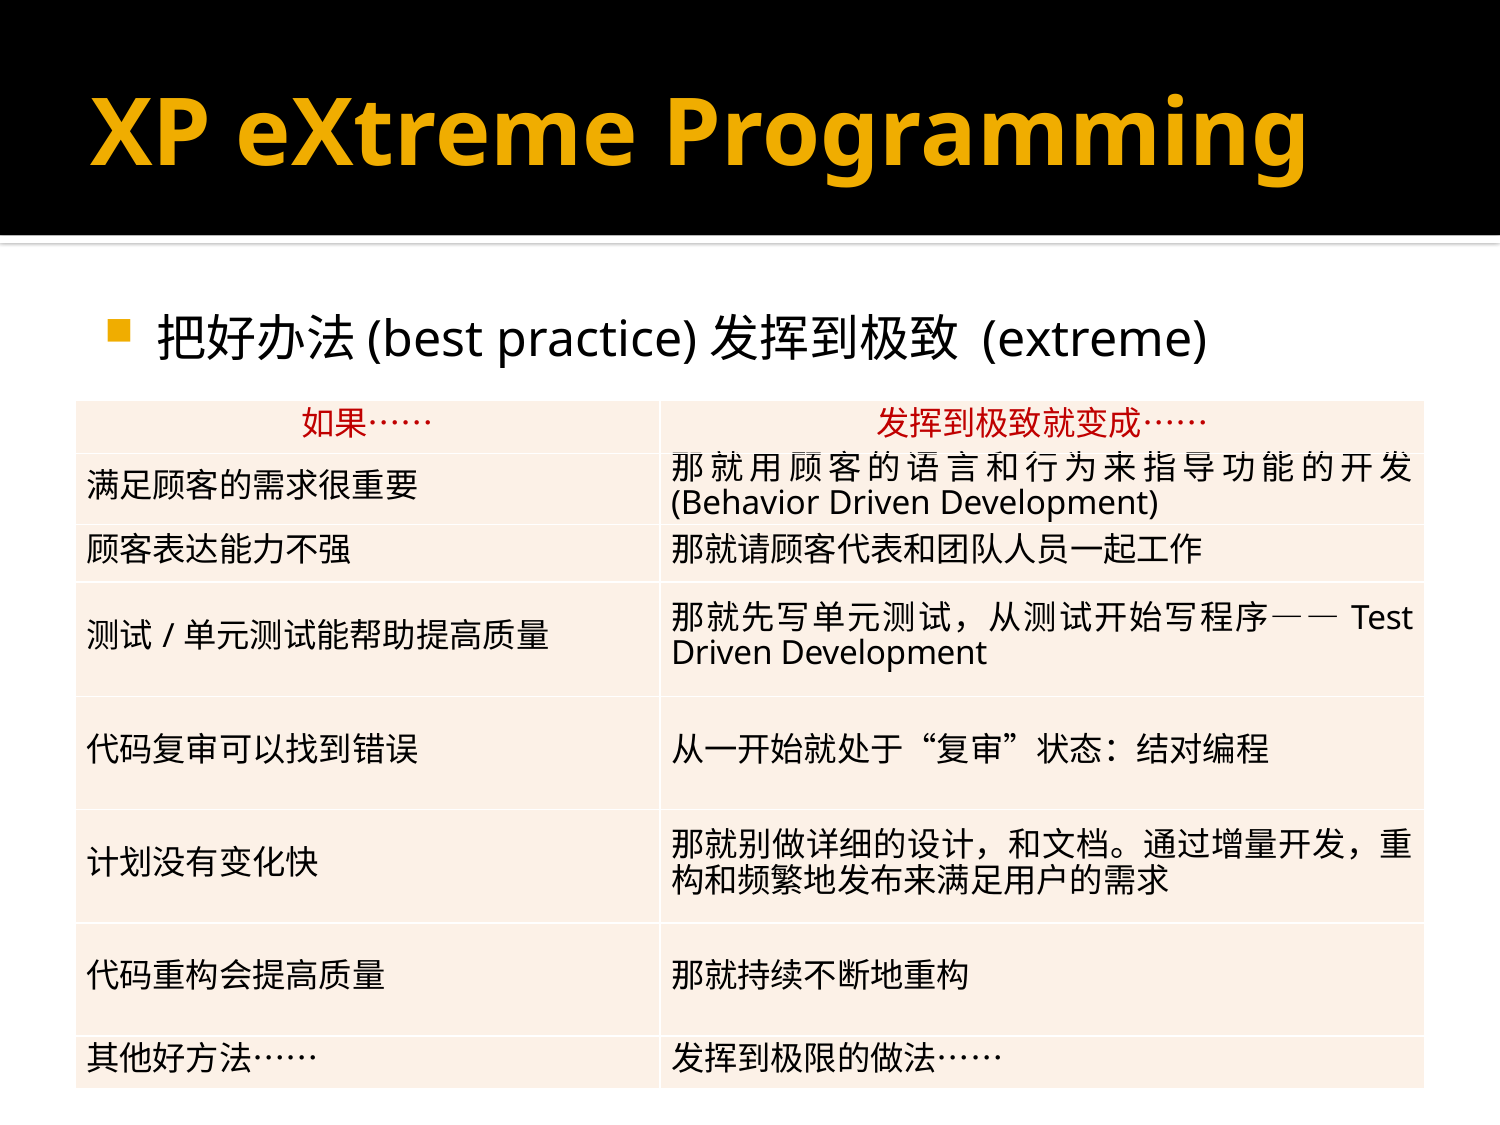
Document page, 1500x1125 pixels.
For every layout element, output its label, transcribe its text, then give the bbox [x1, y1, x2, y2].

title XP eXtreme Programming [75, 25, 1425, 231]
table_header 如果…… [76, 401, 659, 453]
table_cell 发挥到极限的做法…… [661, 1037, 1424, 1088]
table_cell 那就持续不断地重构 [661, 924, 1424, 1035]
table_cell 那就用顾客的语言和行为来指导功能的开发 (Behavior Driven Development) [661, 454, 1424, 524]
table_cell 代码复审可以找到错误 [76, 697, 659, 809]
table_cell 从一开始就处于“复审”状态：结对编程 [661, 697, 1424, 809]
table_cell 代码重构会提高质量 [76, 924, 659, 1035]
table_cell 满足顾客的需求很重要 [76, 454, 659, 524]
list 把好办法(best practice)发挥到极致 (extreme) [75, 291, 1425, 399]
table_cell 那就别做详细的设计，和文档。通过增量开发，重构和频繁地发布来满足用户的需求 [661, 810, 1424, 922]
table_cell 顾客表达能力不强 [76, 525, 659, 581]
table_cell 那就先写单元测试，从测试开始写程序——Test Driven Development [661, 583, 1424, 696]
table_cell 其他好方法…… [76, 1037, 659, 1088]
table_cell 那就请顾客代表和团队人员一起工作 [661, 525, 1424, 581]
table_cell 测试/单元测试能帮助提高质量 [76, 583, 659, 696]
table_header 发挥到极致就变成…… [661, 401, 1424, 453]
table_cell 计划没有变化快 [76, 810, 659, 922]
